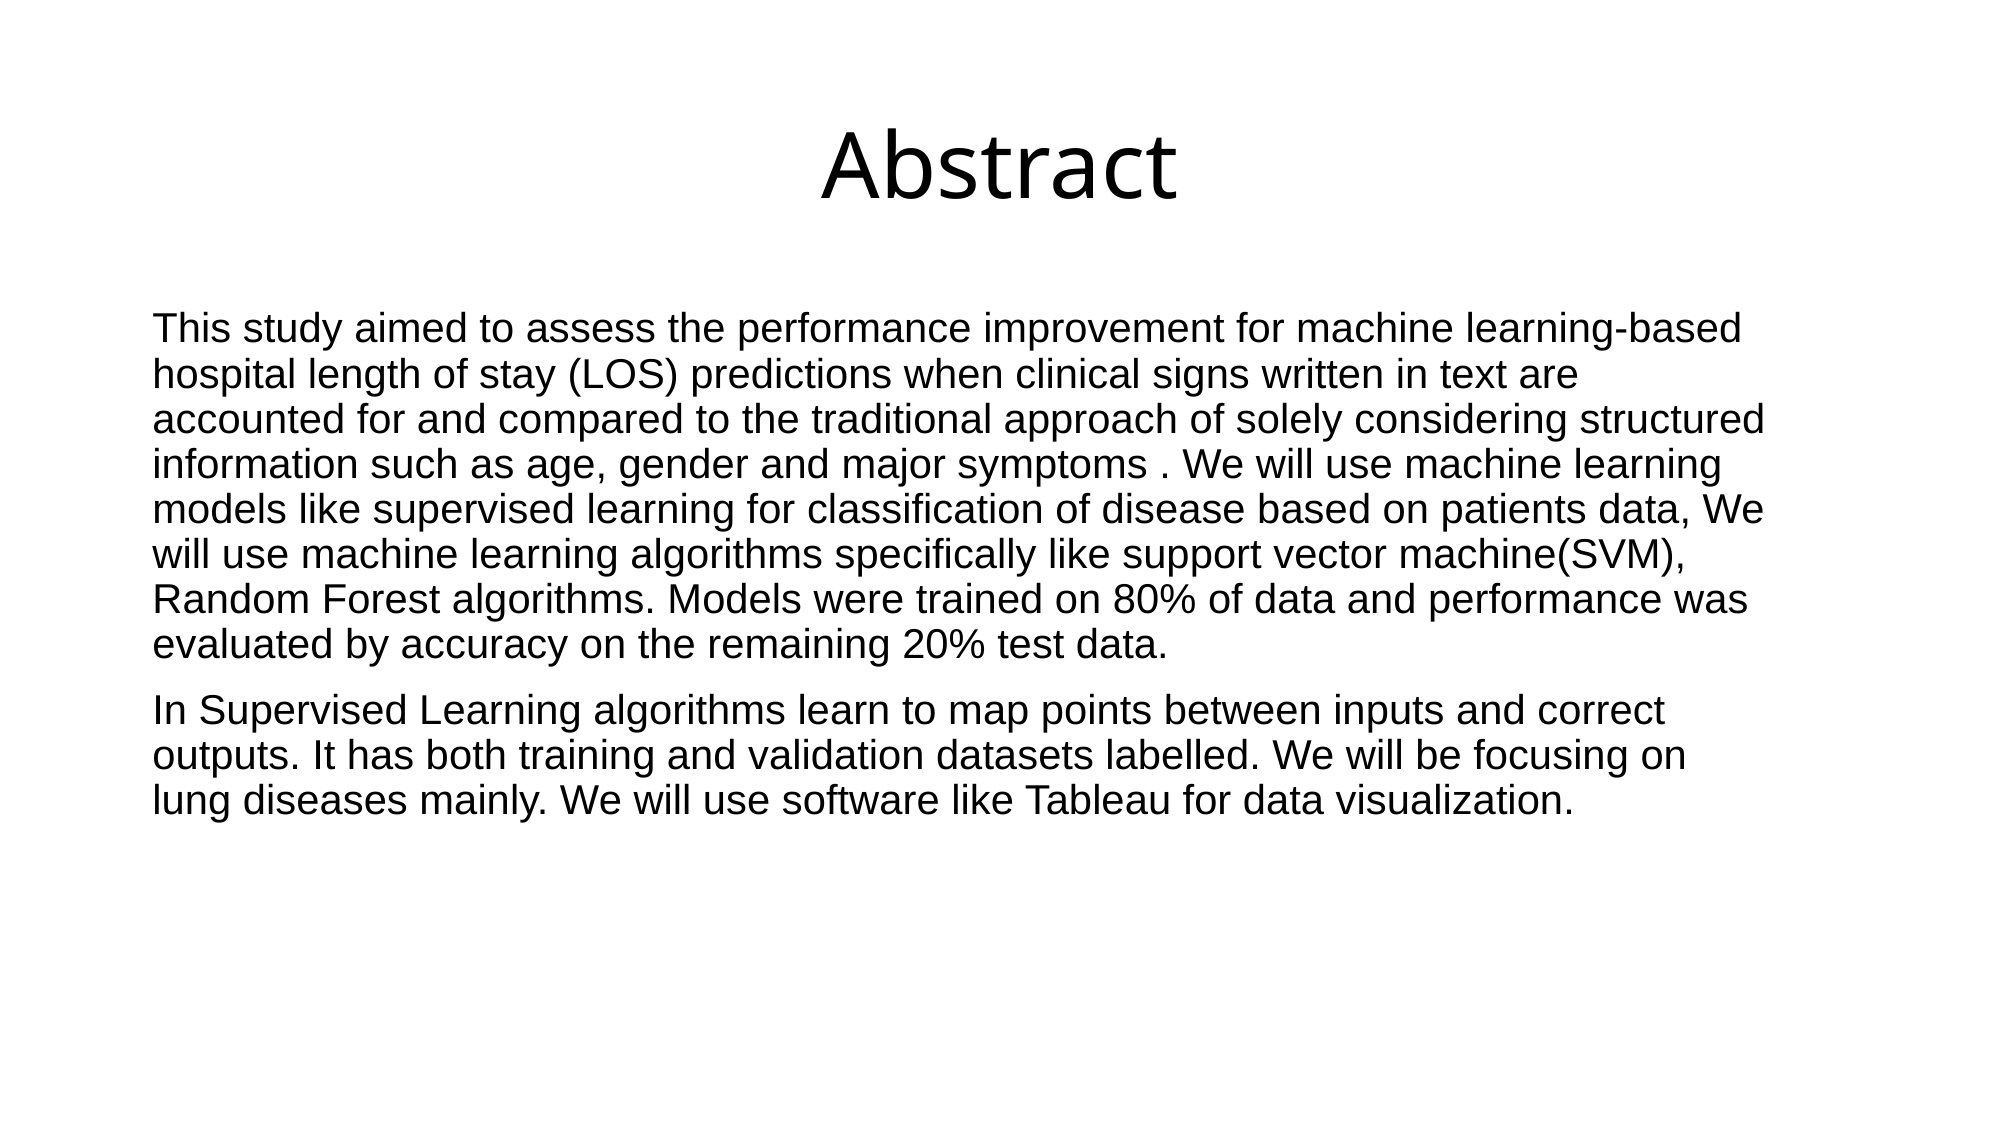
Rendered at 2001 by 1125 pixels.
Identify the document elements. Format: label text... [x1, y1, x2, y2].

list This study aimed to assess the performance improvement for machine learning-based hospital length of stay (LOS) predictions when clinical signs written in text are accounted for and compared to the traditional approach of solely considering structured information such as age, gender and major symptoms . We will use machine learning models like supervised learning for classification of disease based on patients data, We will use machine learning algorithms specifically like support vector machine(SVM), Random Forest algorithms. Models were trained on 80% of data and performance was evaluated by accuracy on the remaining 20% test data. In Supervised Learning algorithms learn to map points between inputs and correct outputs. It has both training and validation datasets labelled. We will be focusing on lung diseases mainly. We will use software like Tableau for data visualization. [137, 299, 1793, 1014]
title Abstract [137, 59, 1863, 278]
